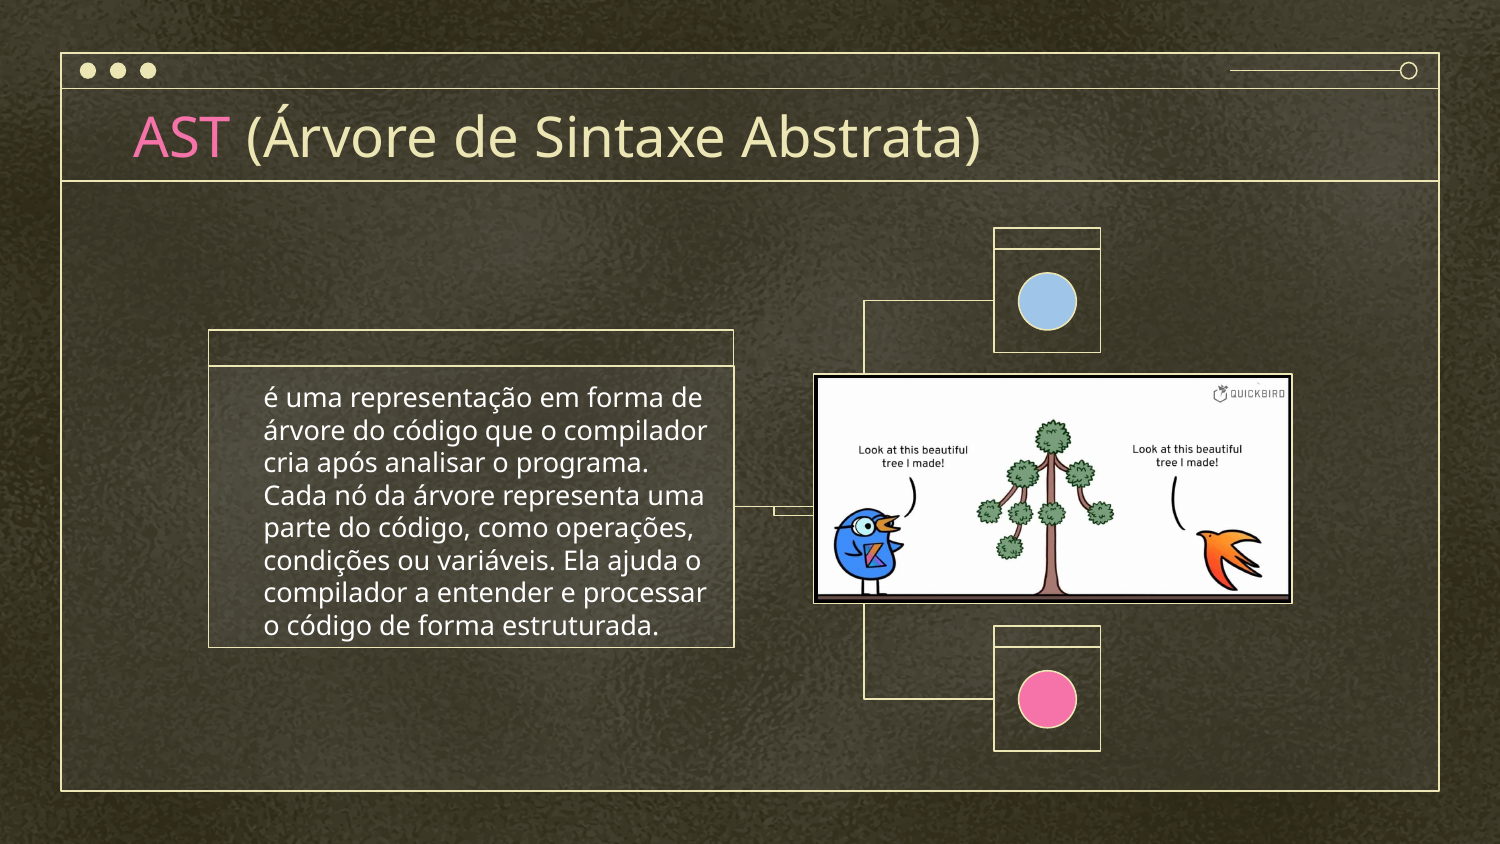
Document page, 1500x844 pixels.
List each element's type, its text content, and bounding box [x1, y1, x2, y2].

title AST (Árvore de Sintaxe Abstrata) [118, 88, 1382, 182]
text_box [993, 625, 1101, 751]
picture [814, 374, 1292, 603]
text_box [733, 300, 995, 504]
text_box [208, 329, 728, 366]
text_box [733, 506, 809, 516]
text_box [993, 227, 1101, 353]
subtitle é uma representação em forma de árvore do código que o compilador cria após analisar o programa. Cada nó da árvore representa uma parte do código, como operações, condições ou variáveis. Ela ajuda o compilador a entender e processar o código de forma estruturada. [208, 366, 728, 648]
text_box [733, 523, 995, 699]
